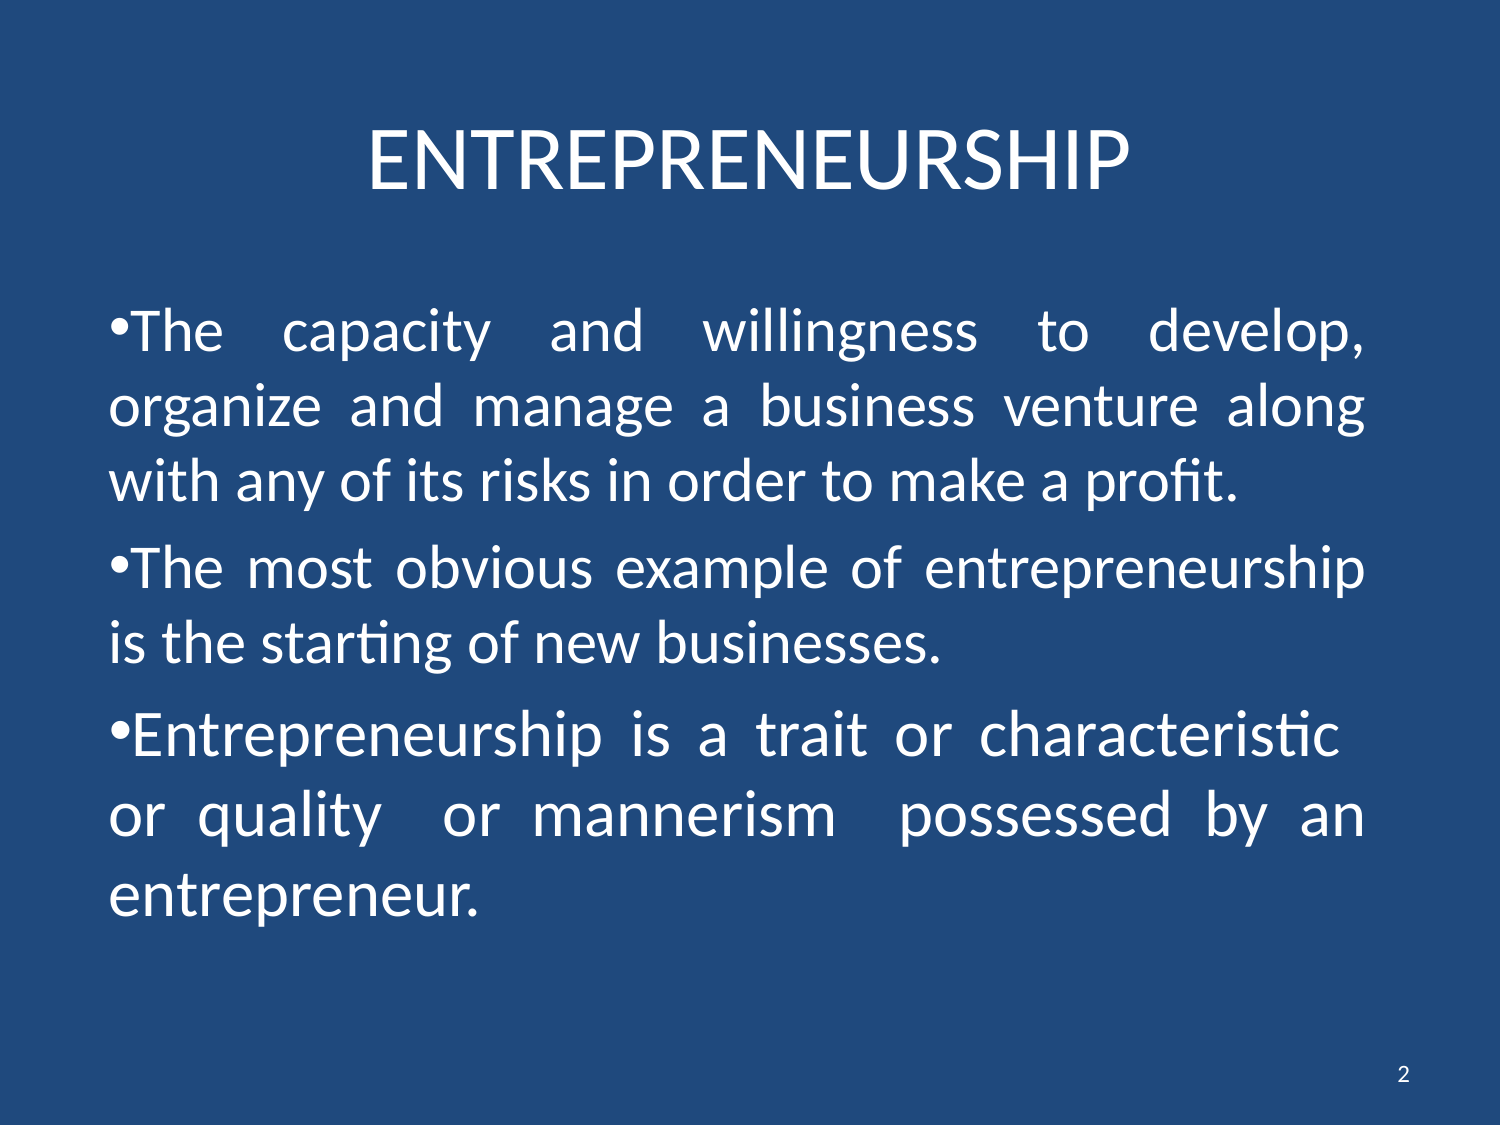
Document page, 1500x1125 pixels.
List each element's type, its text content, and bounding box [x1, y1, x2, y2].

slide_number 2 [1074, 1042, 1425, 1103]
title ENTREPRENEURSHIP [112, 46, 1388, 259]
subtitle The capacity and willingness to develop, organize and manage a business venture along with any of its risks in order to make a profit. The most obvious example of entrepreneurship is the starting of new businesses. Entrepreneurship is a trait or characteristic or quality or mannerism possessed by an entrepreneur. [93, 281, 1383, 1125]
